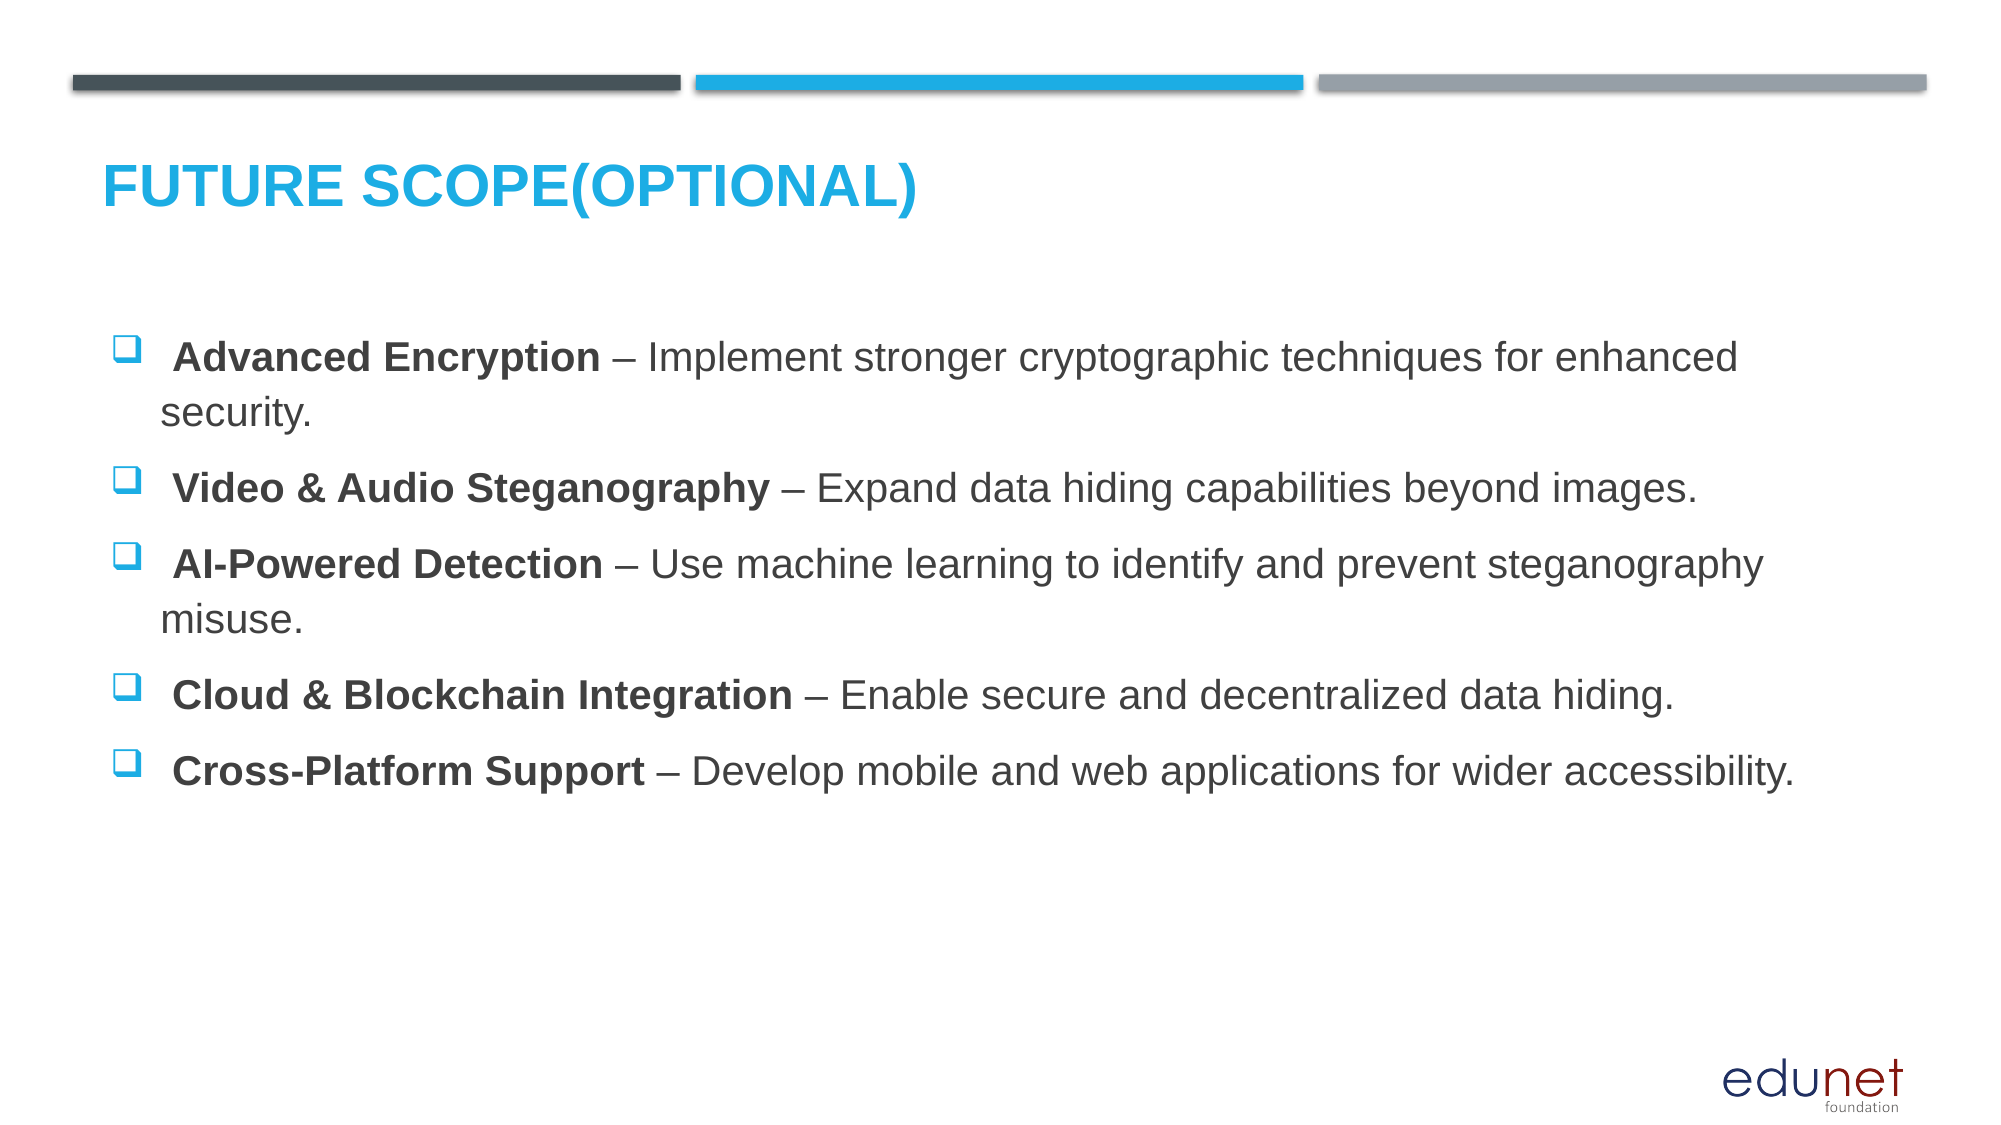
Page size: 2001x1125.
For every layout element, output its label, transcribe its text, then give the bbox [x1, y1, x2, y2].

text_box Future scope(optional) [87, 138, 1898, 226]
picture [1719, 1056, 1905, 1116]
list Advanced Encryption – Implement stronger cryptographic techniques for enhanced security. Video & Audio Steganography – Expand data hiding capabilities beyond images. AI-Powered Detection – Use machine learning to identify and prevent steganography misuse. Cloud & Blockchain Integration – Enable secure and decentralized data hiding. Cross-Platform Support – Develop mobile and web applications for wider accessibility. [95, 213, 1905, 981]
